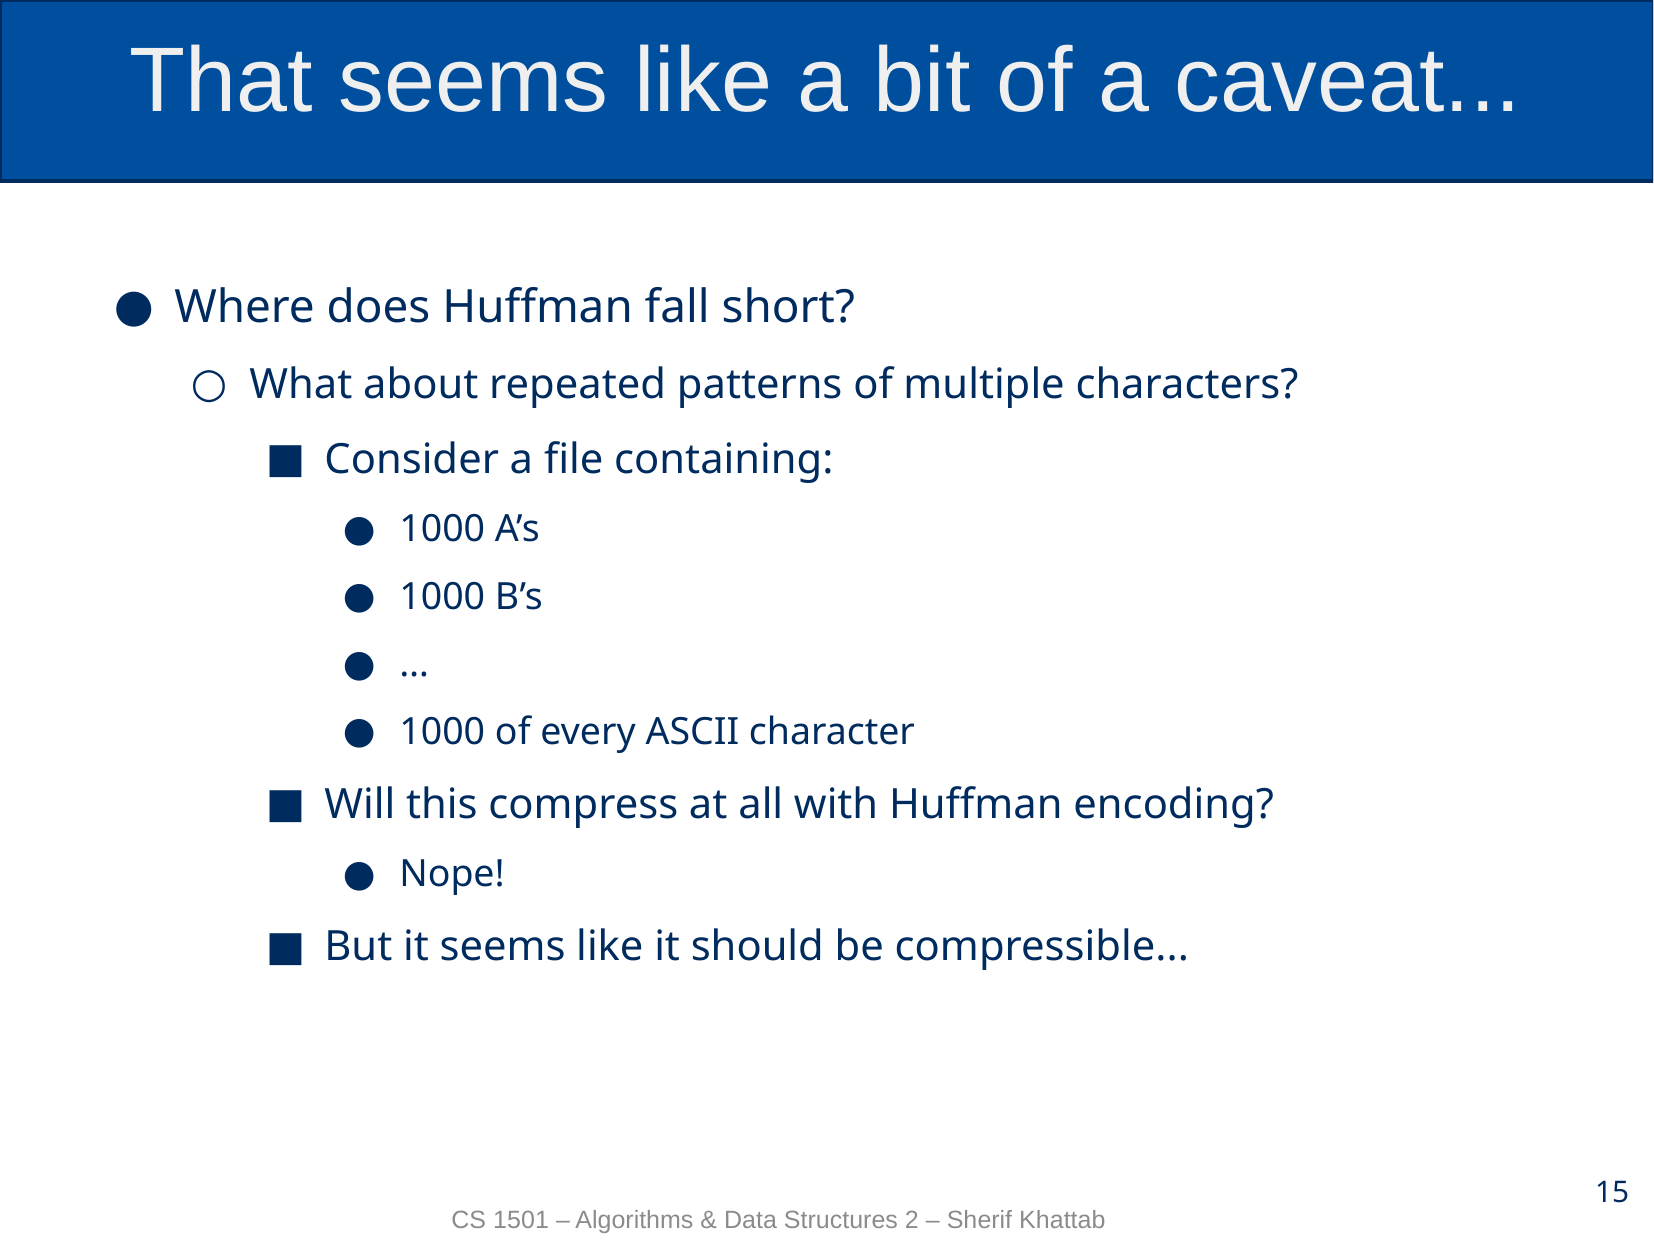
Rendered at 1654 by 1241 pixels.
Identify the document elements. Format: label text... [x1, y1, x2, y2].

slide_number 15 [1546, 1145, 1647, 1241]
list Where does Huffman fall short? What about repeated patterns of multiple characters? Consider a file containing: 1000 A’s 1000 B’s … 1000 of every ASCII character Will this compress at all with Huffman encoding? Nope! But it seems like it should be compressible... [82, 232, 1571, 1188]
footer CS 1501 – Algorithms & Data Structures 2 – Sherif Khattab [402, 1185, 1157, 1241]
title That seems like a bit of a caveat... [82, 36, 1571, 146]
